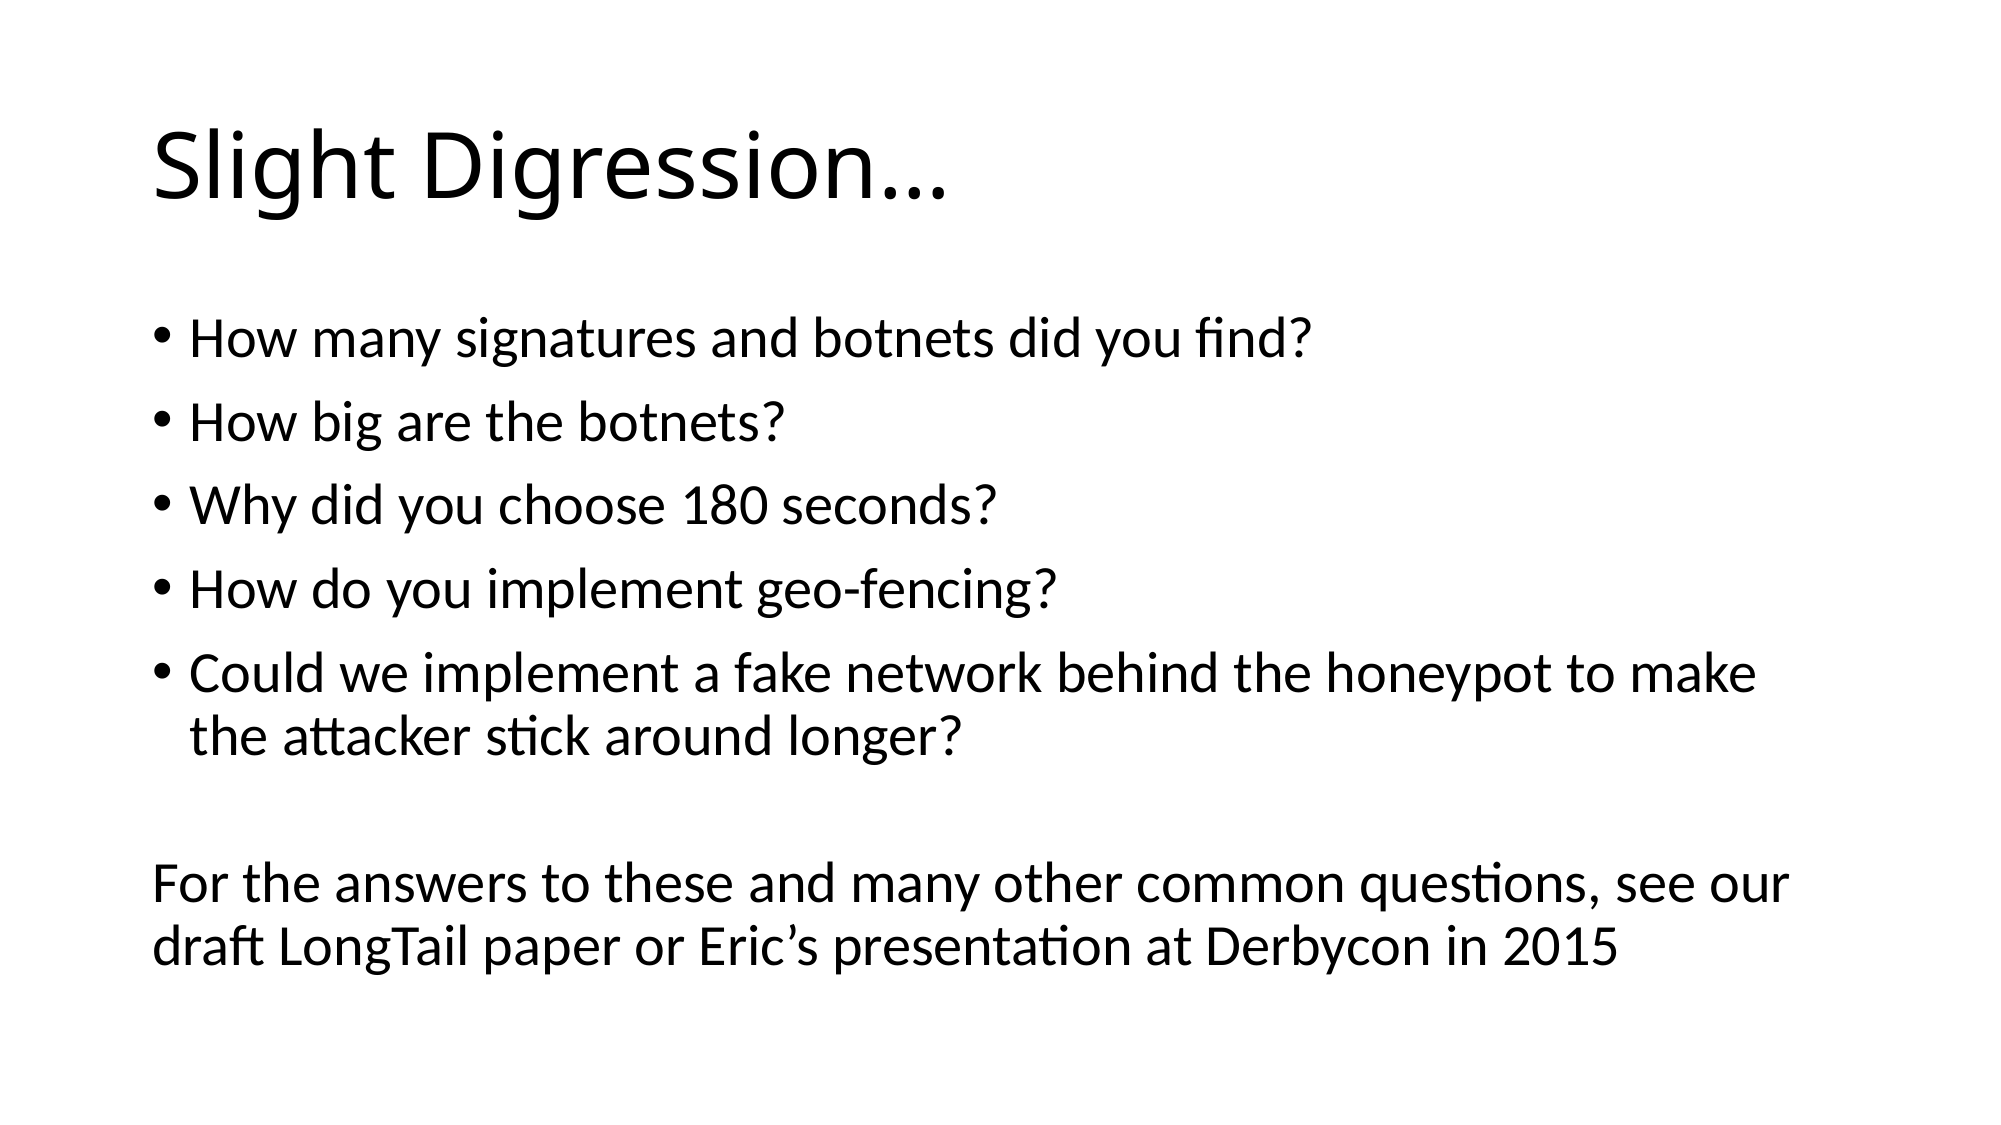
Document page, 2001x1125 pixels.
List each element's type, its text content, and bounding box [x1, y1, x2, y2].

list How many signatures and botnets did you find? How big are the botnets? Why did you choose 180 seconds? How do you implement geo-fencing? Could we implement a fake network behind the honeypot to make the attacker stick around longer? For the answers to these and many other common questions, see our draft LongTail paper or Eric’s presentation at Derbycon in 2015 [137, 299, 1863, 1014]
title Slight Digression… [137, 59, 1863, 278]
